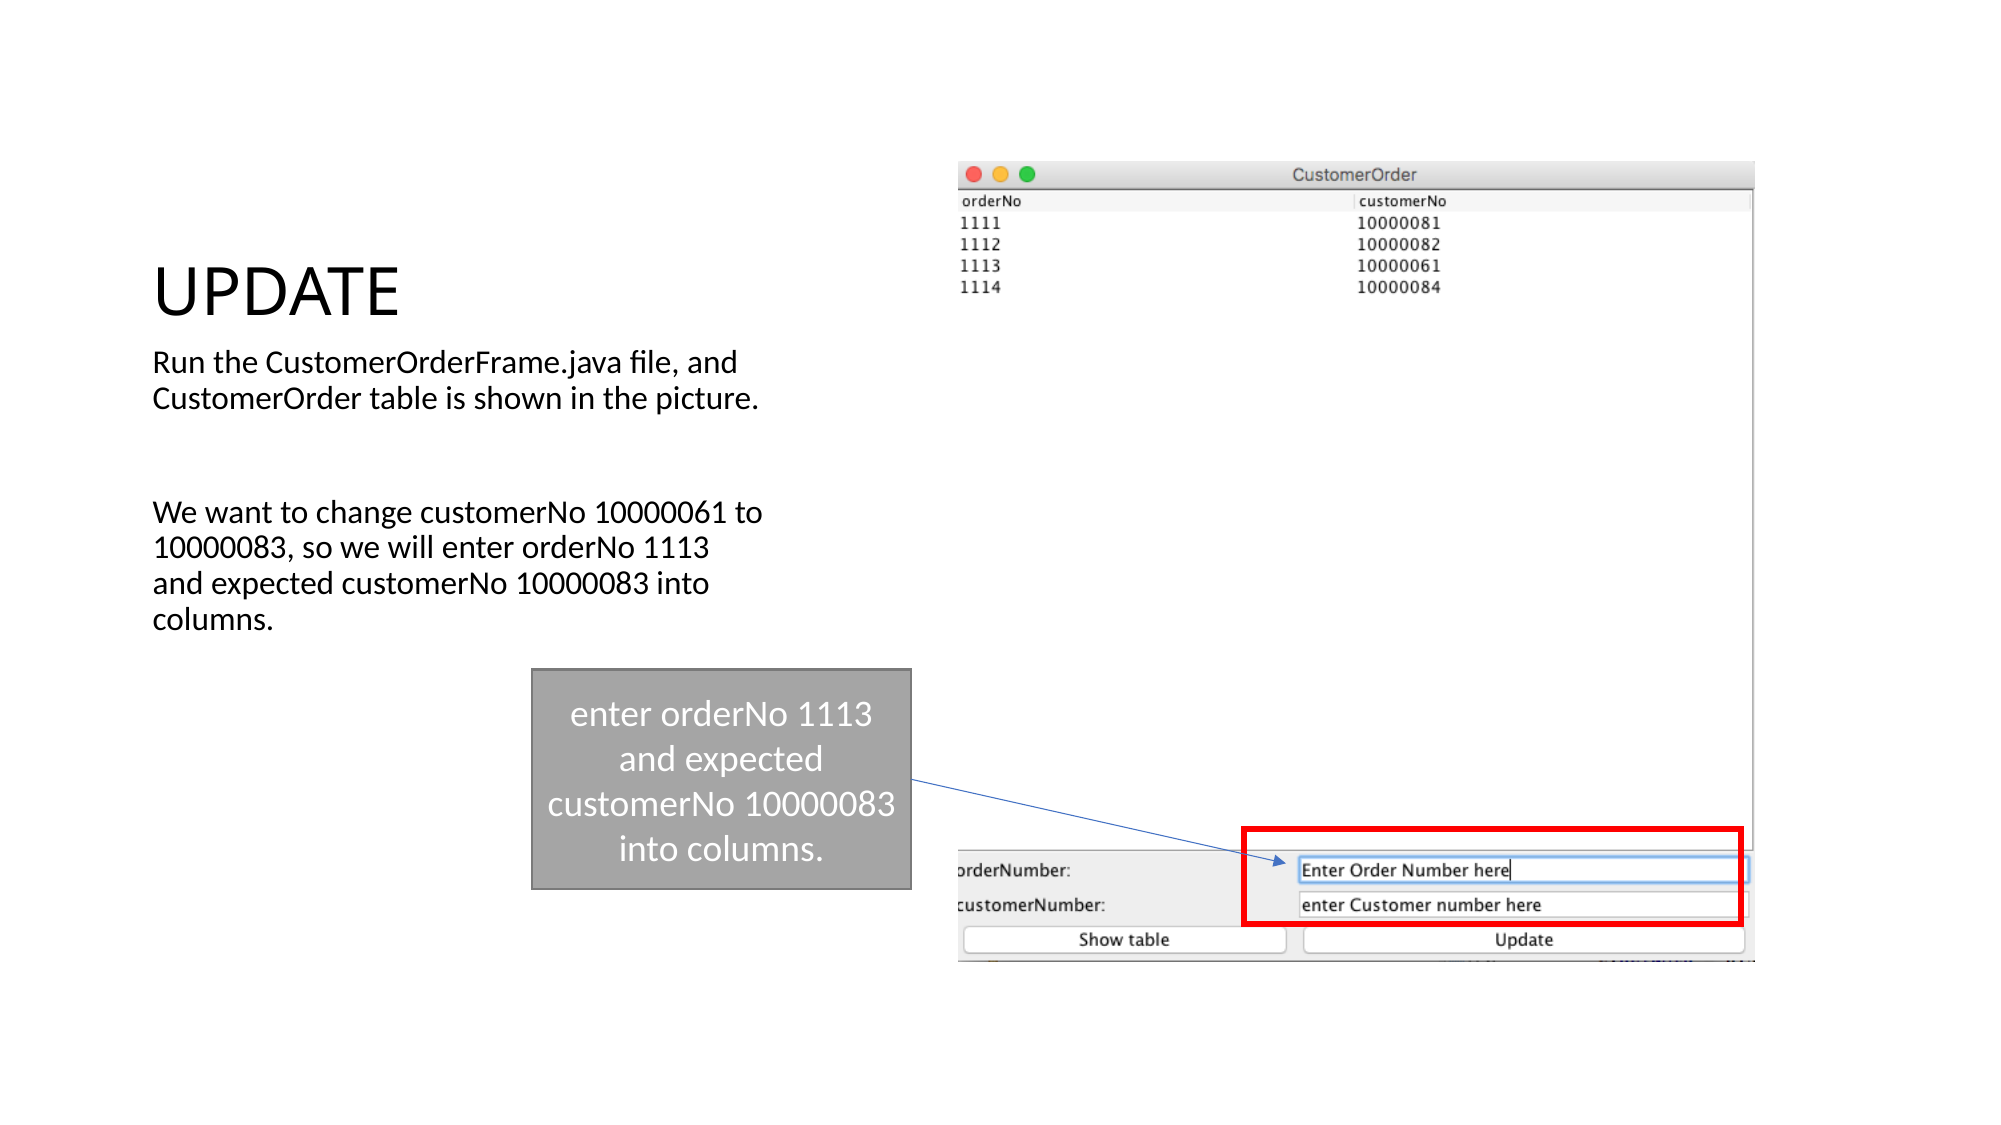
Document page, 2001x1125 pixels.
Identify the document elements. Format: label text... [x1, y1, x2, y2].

text_box enter orderNo 1113 and expected customerNo 10000083 into columns. [531, 668, 912, 890]
title UPDATE [137, 75, 783, 337]
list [958, 161, 1755, 962]
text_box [910, 779, 1286, 864]
list Run the CustomerOrderFrame.java file, and CustomerOrder table is shown in the picture. We want to change customerNo 10000061 to 10000083, so we will enter orderNo 1113 and expected customerNo 10000083 into columns. [137, 337, 783, 963]
